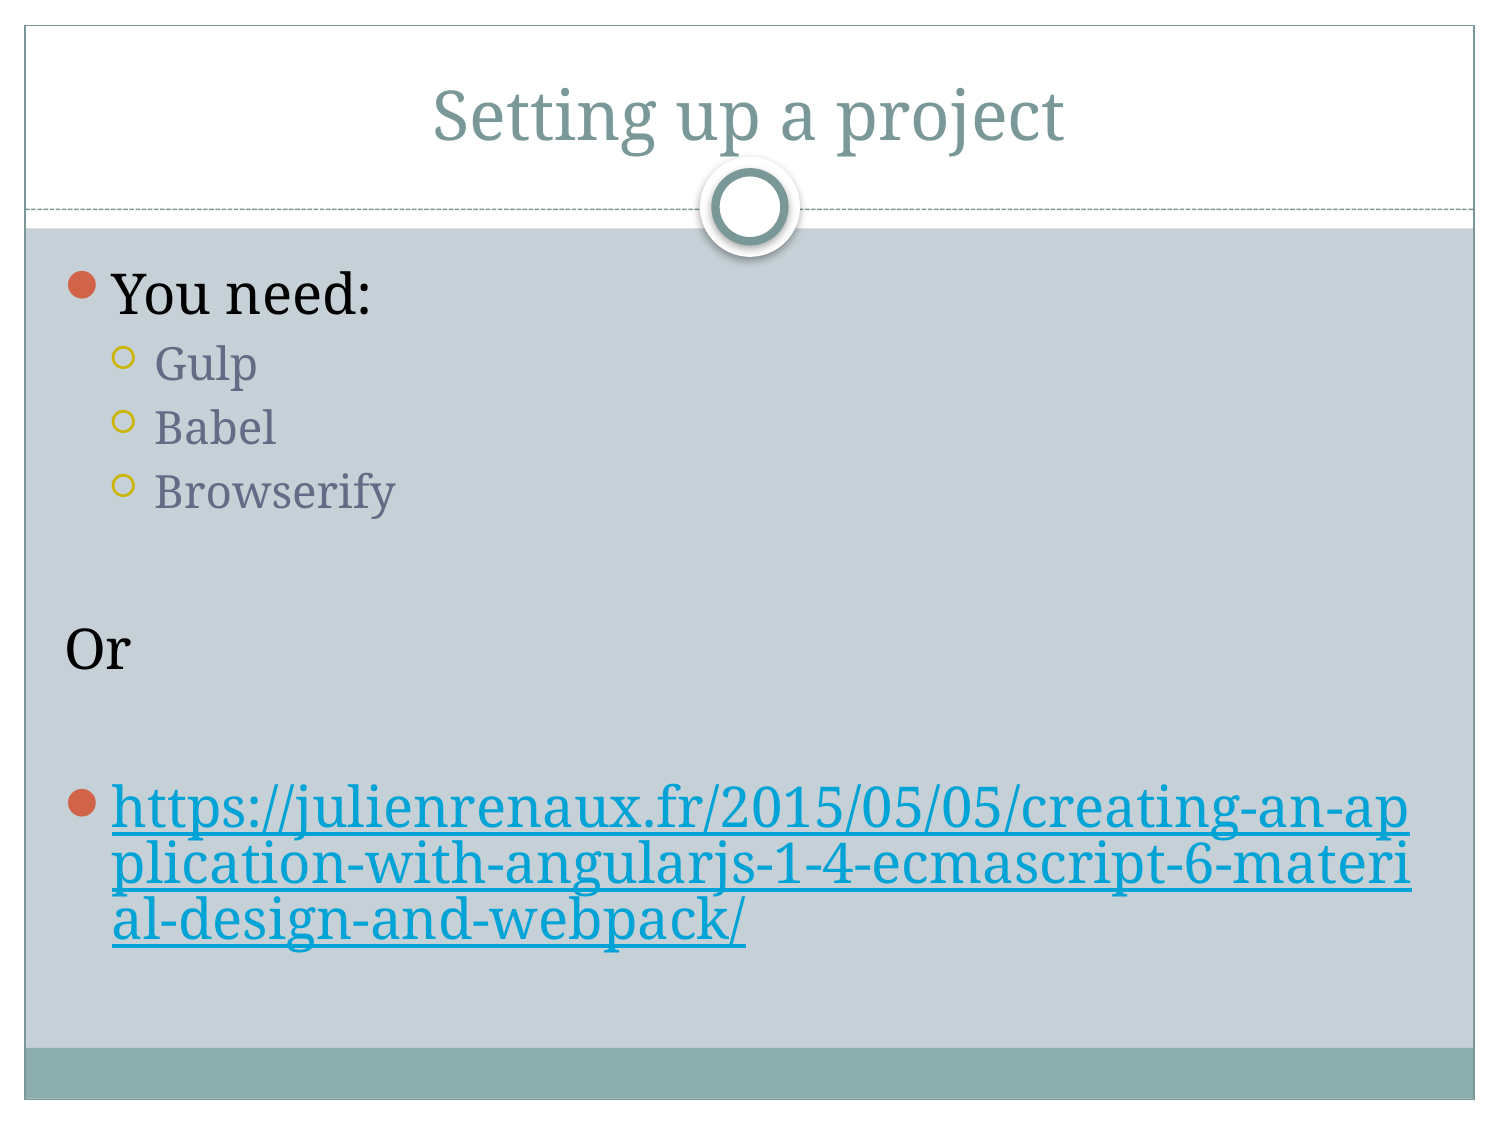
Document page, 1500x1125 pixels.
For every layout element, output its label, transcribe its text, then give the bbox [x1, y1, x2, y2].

list You need: Gulp Babel Browserify Or https://julienrenaux.fr/2015/05/05/creating-an-application-with-angularjs-1-4-ecmascript-6-material-design-and-webpack/ [49, 250, 1445, 1001]
title Setting up a project [49, 37, 1450, 162]
